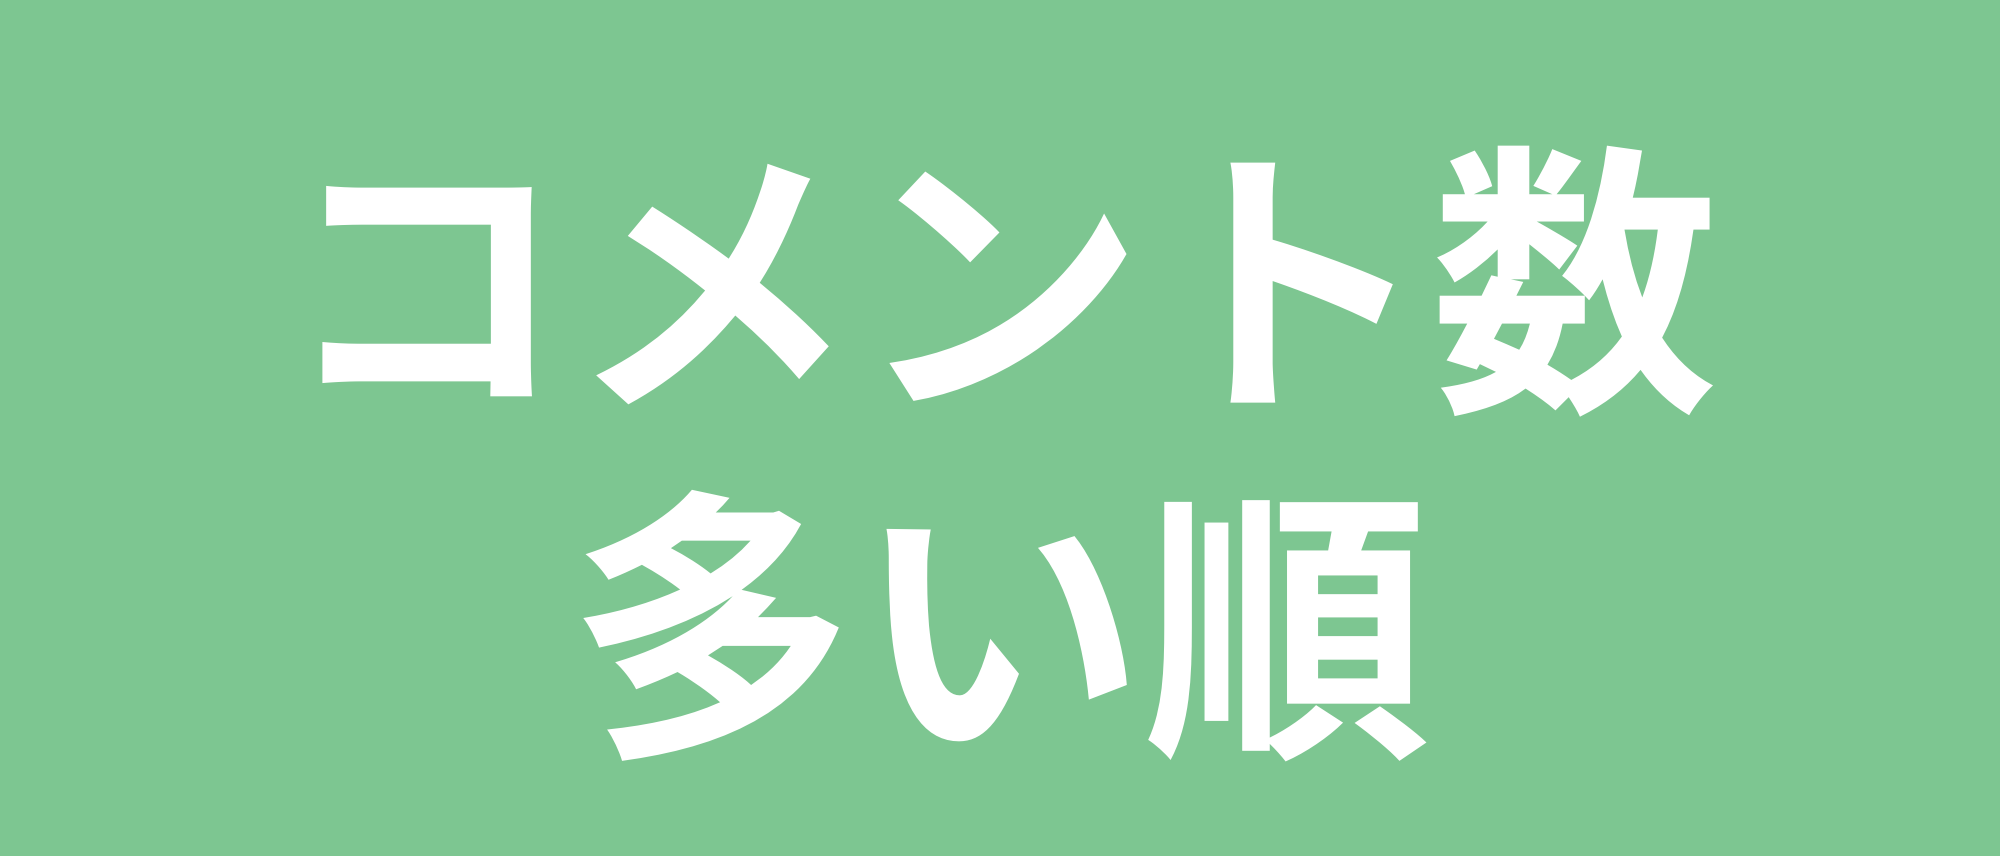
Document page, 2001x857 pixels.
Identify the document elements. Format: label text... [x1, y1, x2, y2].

text_box コメント数 多い順 [0, 95, 2000, 801]
